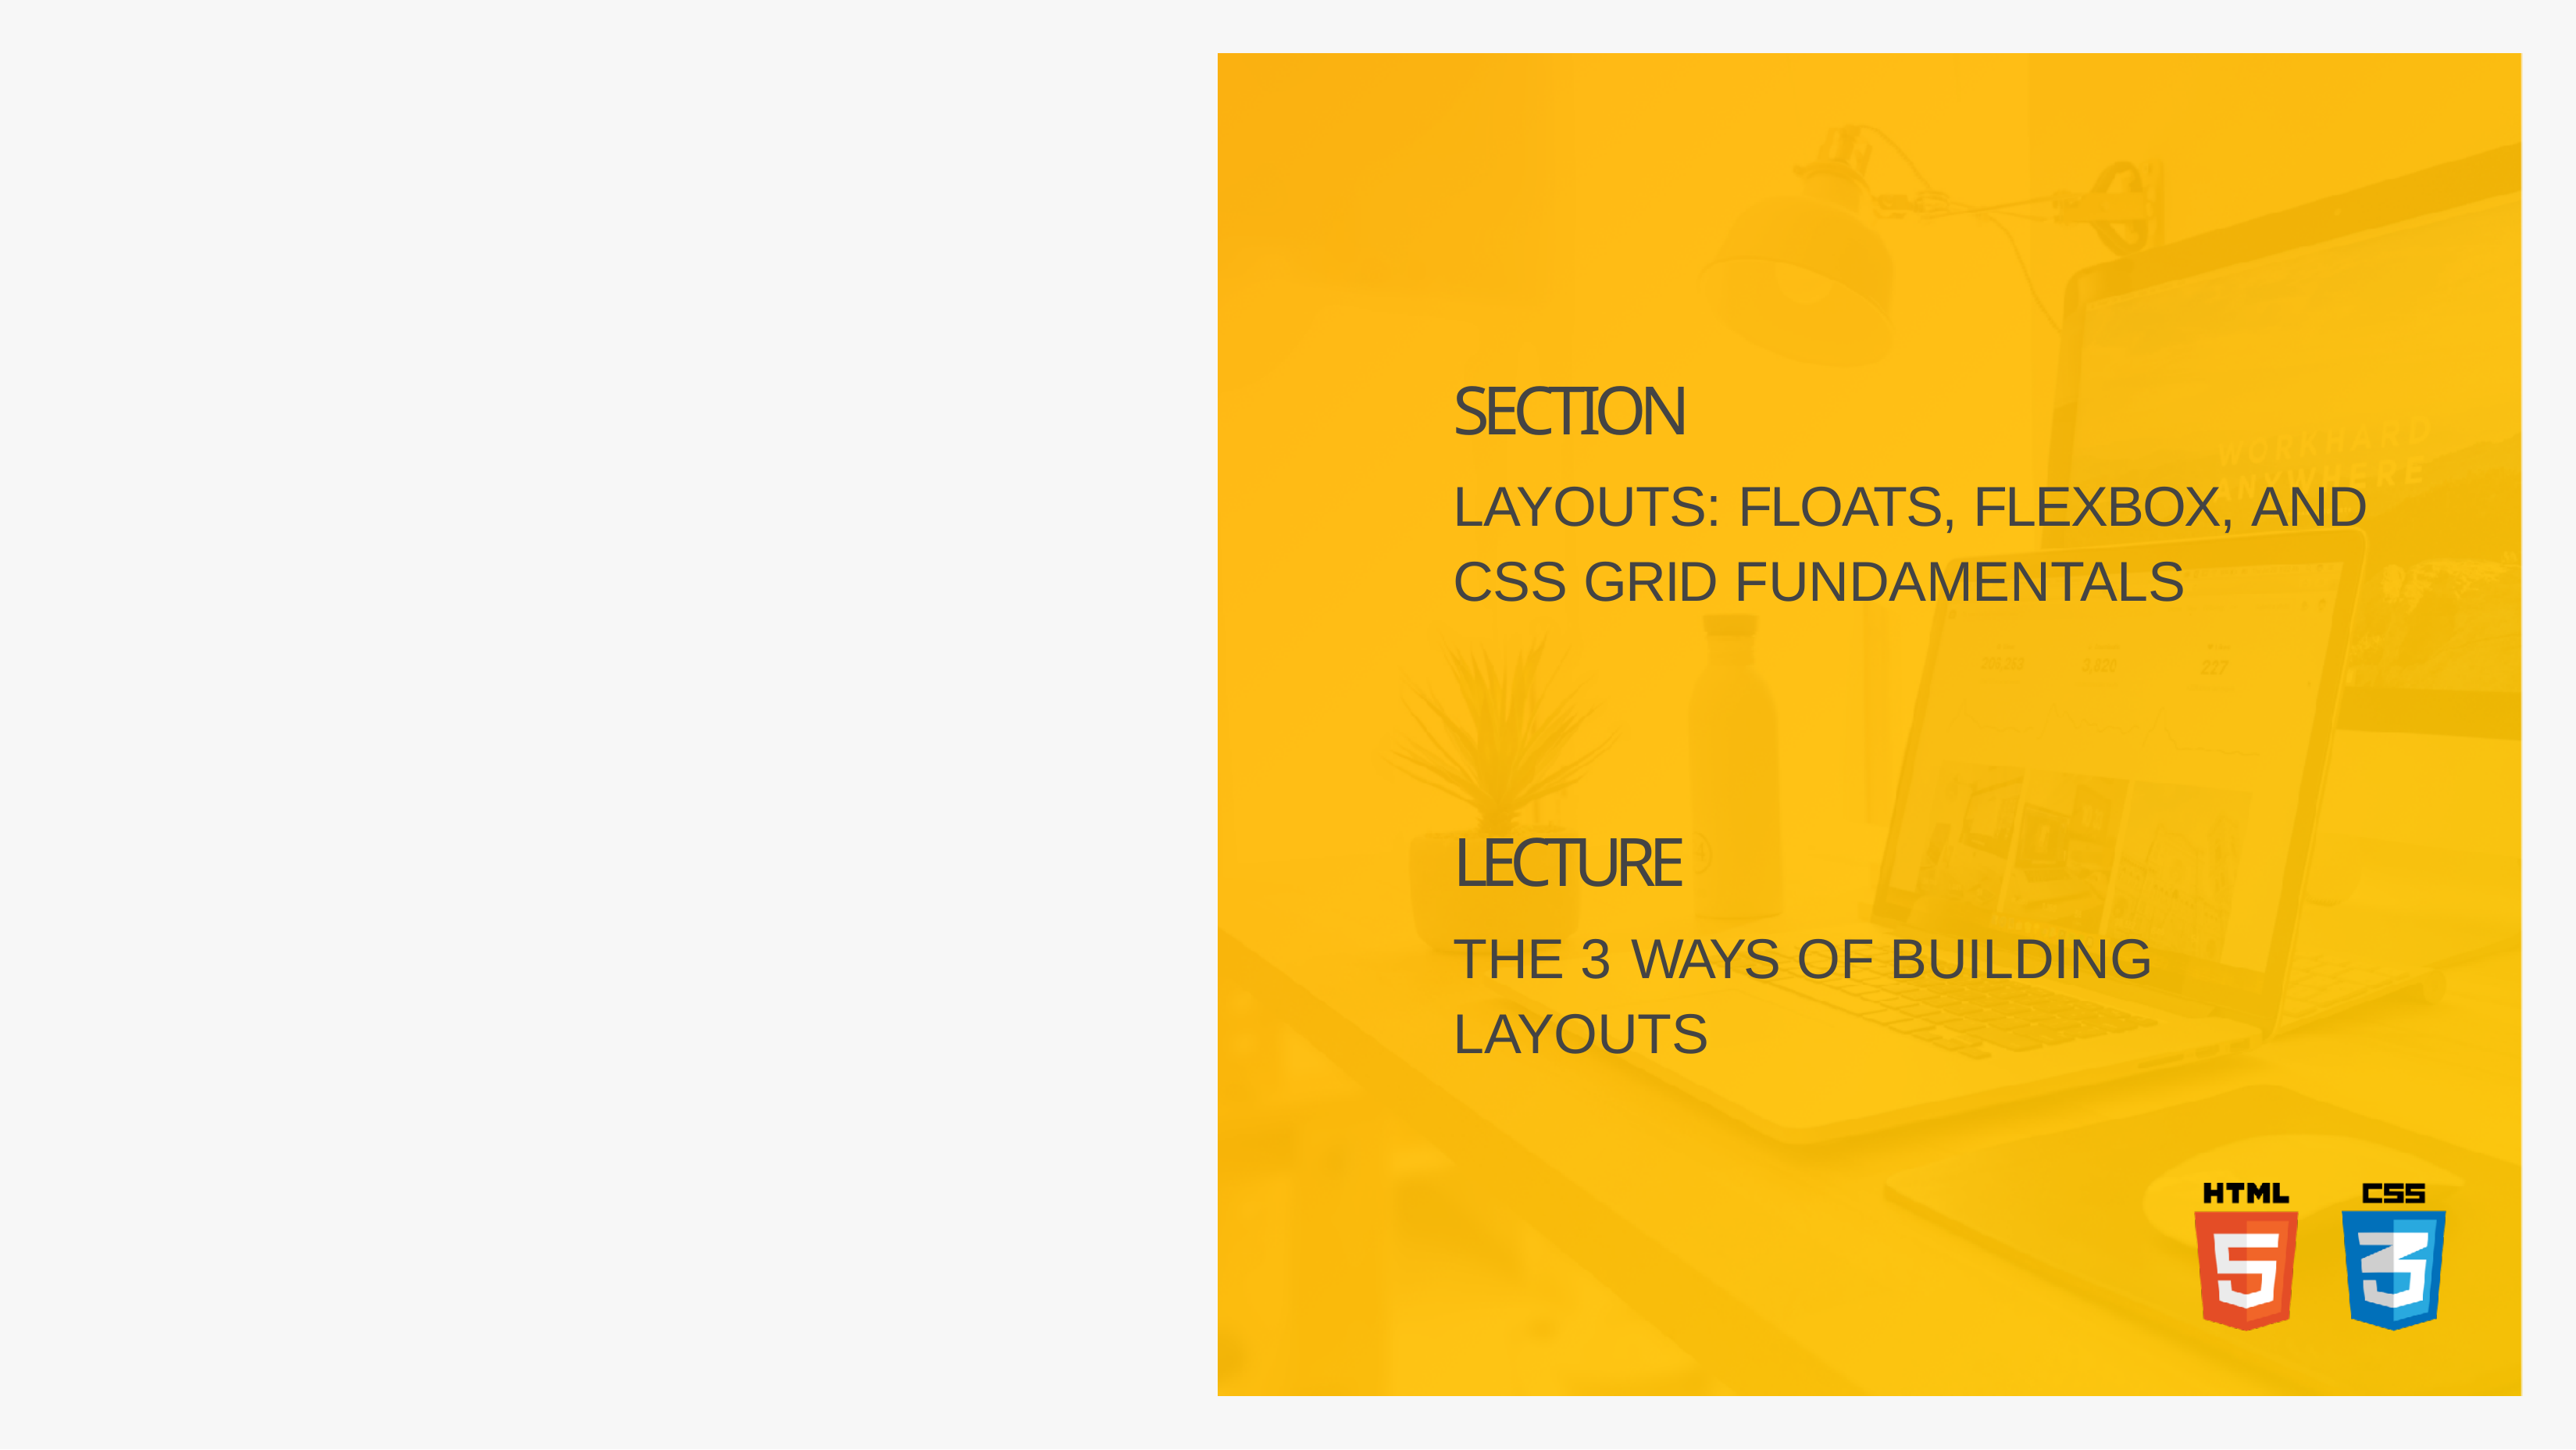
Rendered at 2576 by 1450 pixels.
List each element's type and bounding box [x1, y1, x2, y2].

picture [1217, 53, 2523, 1396]
text_box [2192, 1183, 2448, 1331]
